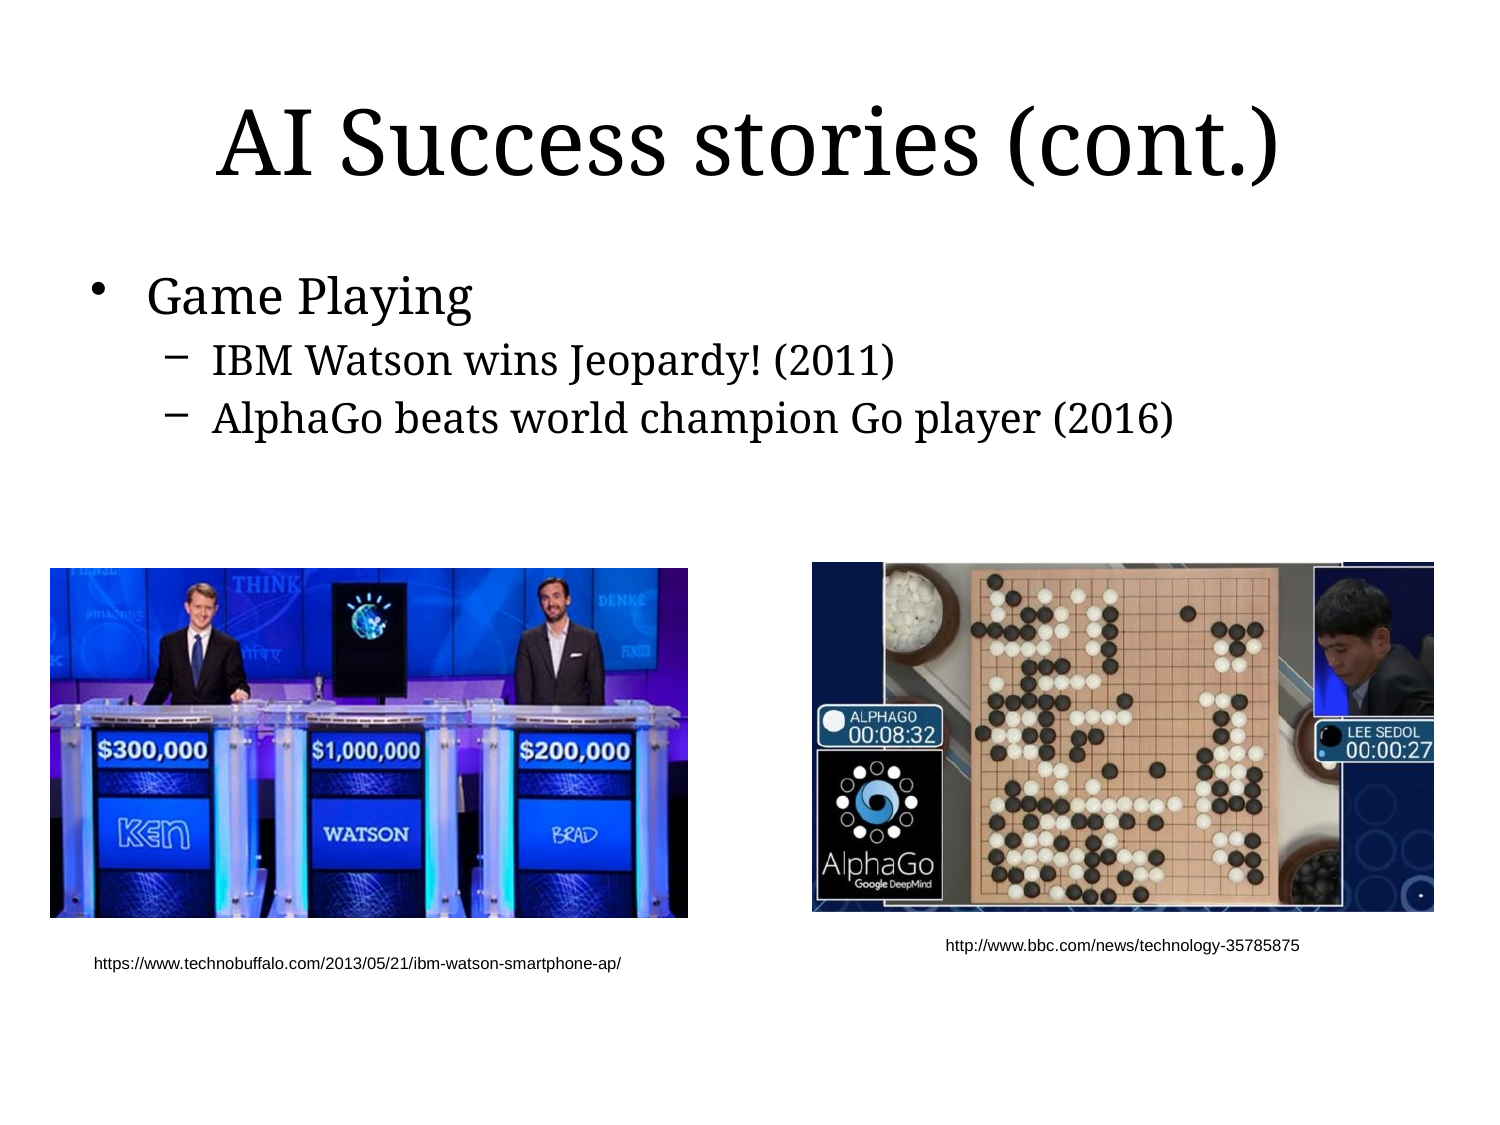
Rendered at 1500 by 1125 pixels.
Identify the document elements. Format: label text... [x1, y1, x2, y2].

text_box https://www.technobuffalo.com/2013/05/21/ibm-watson-smartphone-ap/ [78, 945, 637, 981]
title AI Success stories (cont.) [75, 45, 1425, 233]
picture [812, 562, 1434, 912]
list Game Playing IBM Watson wins Jeopardy! (2011) AlphaGo beats world champion Go player (2016) [75, 257, 1425, 463]
picture [49, 568, 688, 918]
text_box http://www.bbc.com/news/technology-35785875 [930, 927, 1316, 963]
